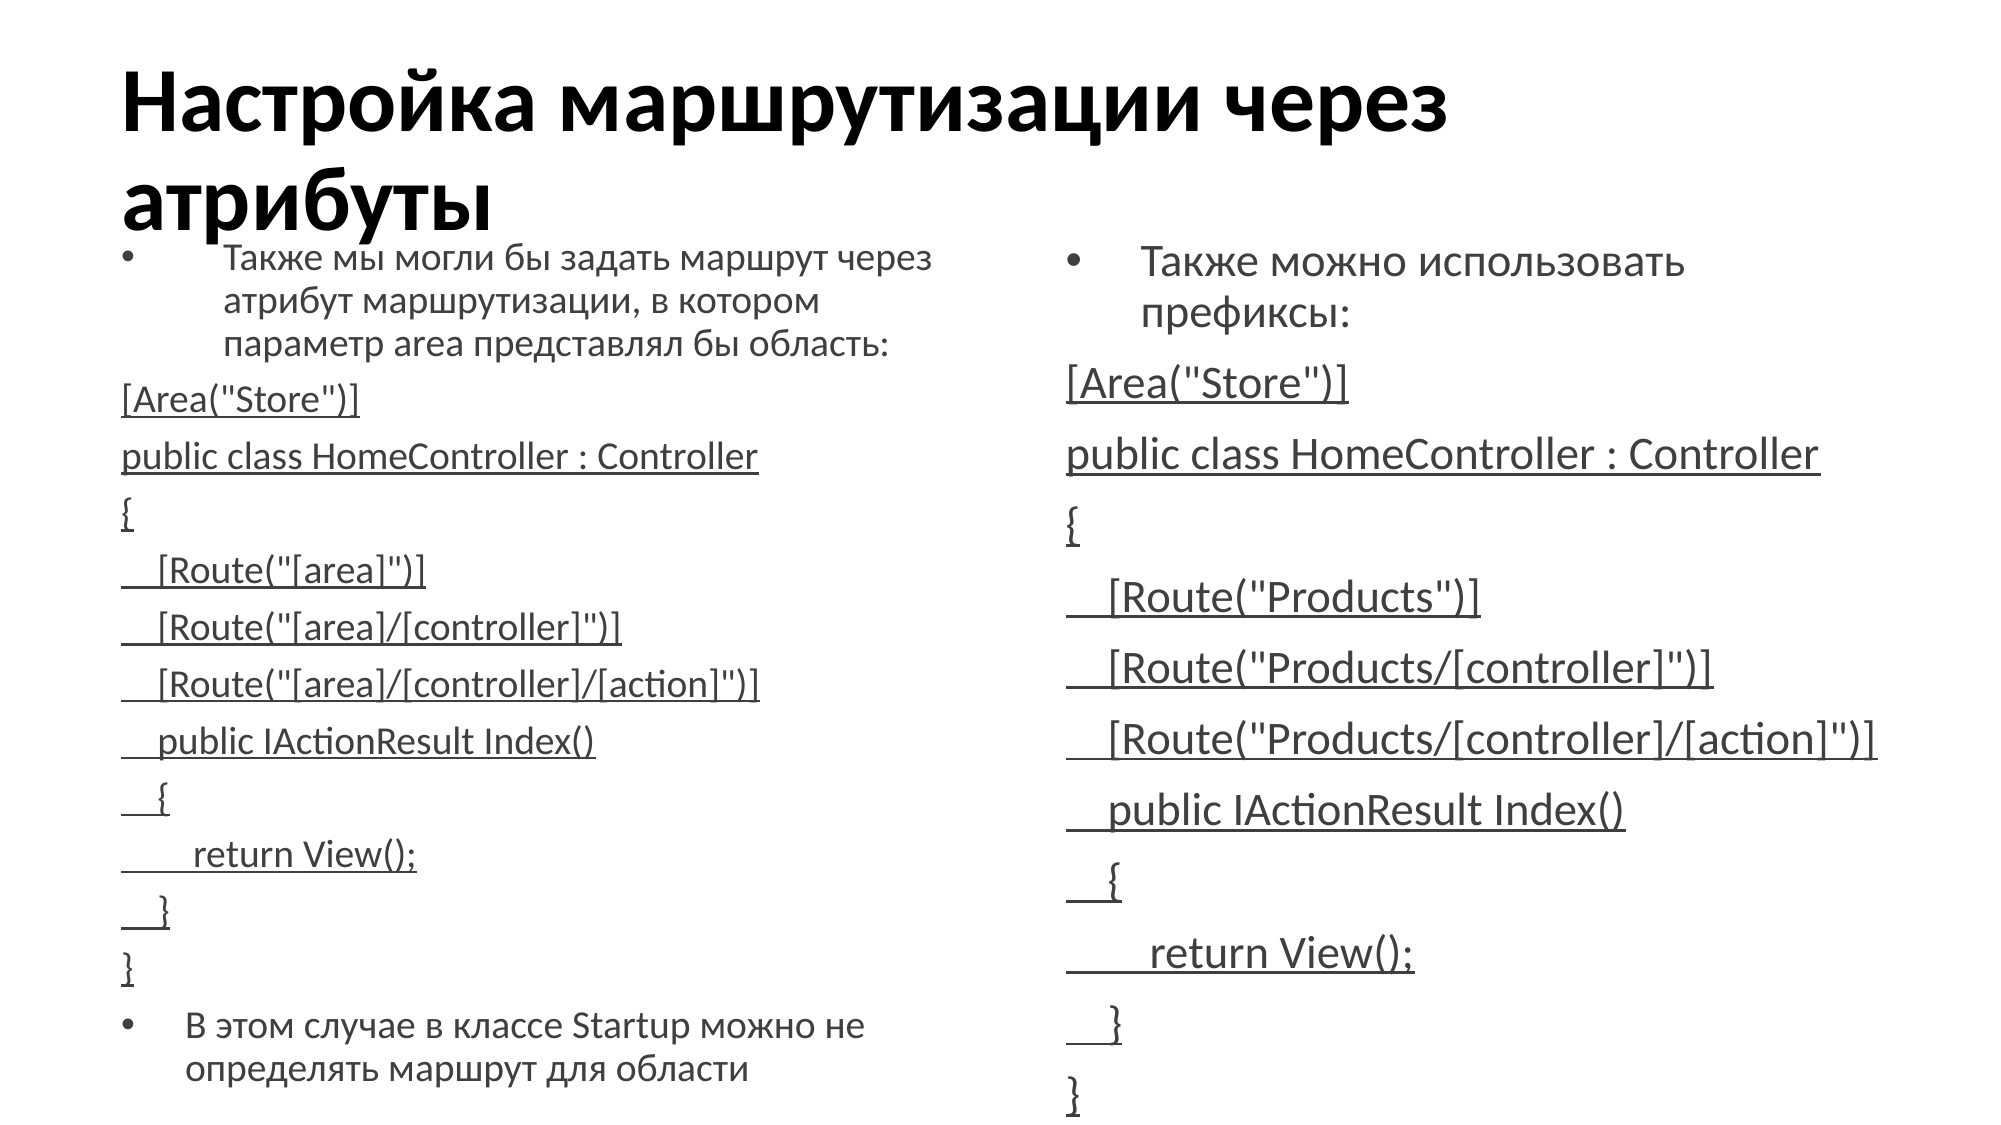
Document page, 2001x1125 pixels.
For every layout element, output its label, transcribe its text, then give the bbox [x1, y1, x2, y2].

title Настройка маршрутизации через атрибуты [106, 42, 1832, 260]
list Также мы могли бы задать маршрут через атрибут маршрутизации, в котором параметр area представлял бы область: [Area("Store")] public class HomeController : Controller { [Route("[area]")] [Route("[area]/[controller]")] [Route("[area]/[controller]/[action]")] public IActionResult Index() { return View(); } } В этом случае в классе Startup можно не определять маршрут для области [106, 228, 963, 1109]
text_box Также можно использовать префиксы: [Area("Store")] public class HomeController : Controller { [Route("Products")] [Route("Products/[controller]")] [Route("Products/[controller]/[action]")] public IActionResult Index() { return View(); } } [1050, 228, 1908, 1109]
